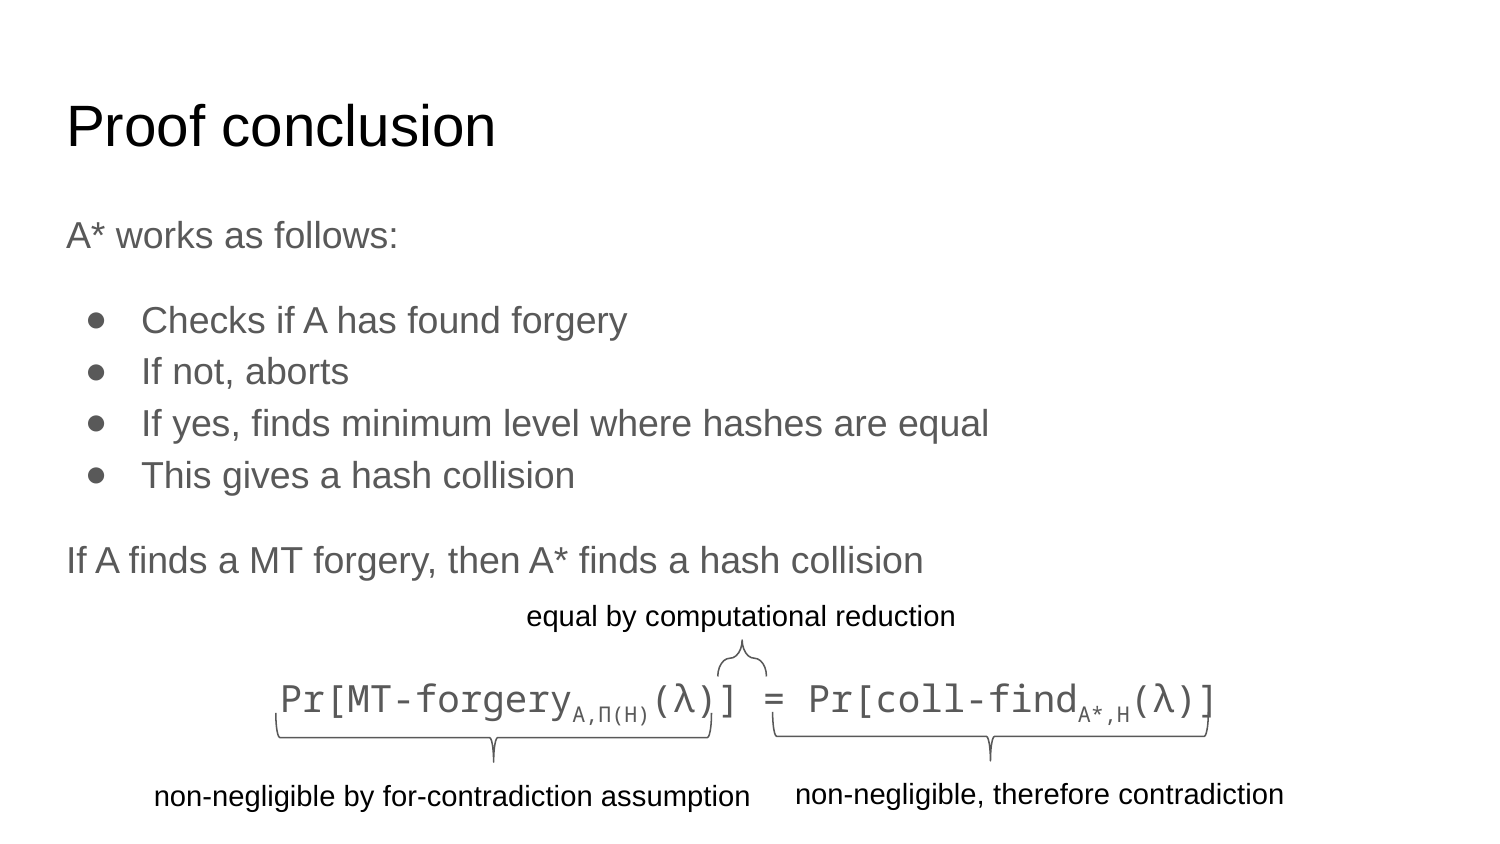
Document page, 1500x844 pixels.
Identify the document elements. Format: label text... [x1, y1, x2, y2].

text_box non-negligible, therefore contradiction [697, 760, 1383, 841]
list A* works as follows: Checks if A has found forgery If not, aborts If yes, finds minimum level where hashes are equal This gives a hash collision If A finds a MT forgery, then A* finds a hash collision [51, 189, 1449, 582]
text_box non-negligible by for-contradiction assumption [138, 762, 824, 842]
text_box [490, 738, 498, 762]
title Proof conclusion [51, 72, 1449, 167]
text_box Pr[MT-forgeryA,Π(H)(λ)] = Pr[coll-findA*,H(λ)] [264, 652, 1253, 738]
text_box [772, 711, 1209, 760]
text_box [717, 662, 767, 677]
text_box equal by computational reduction [511, 581, 1196, 662]
